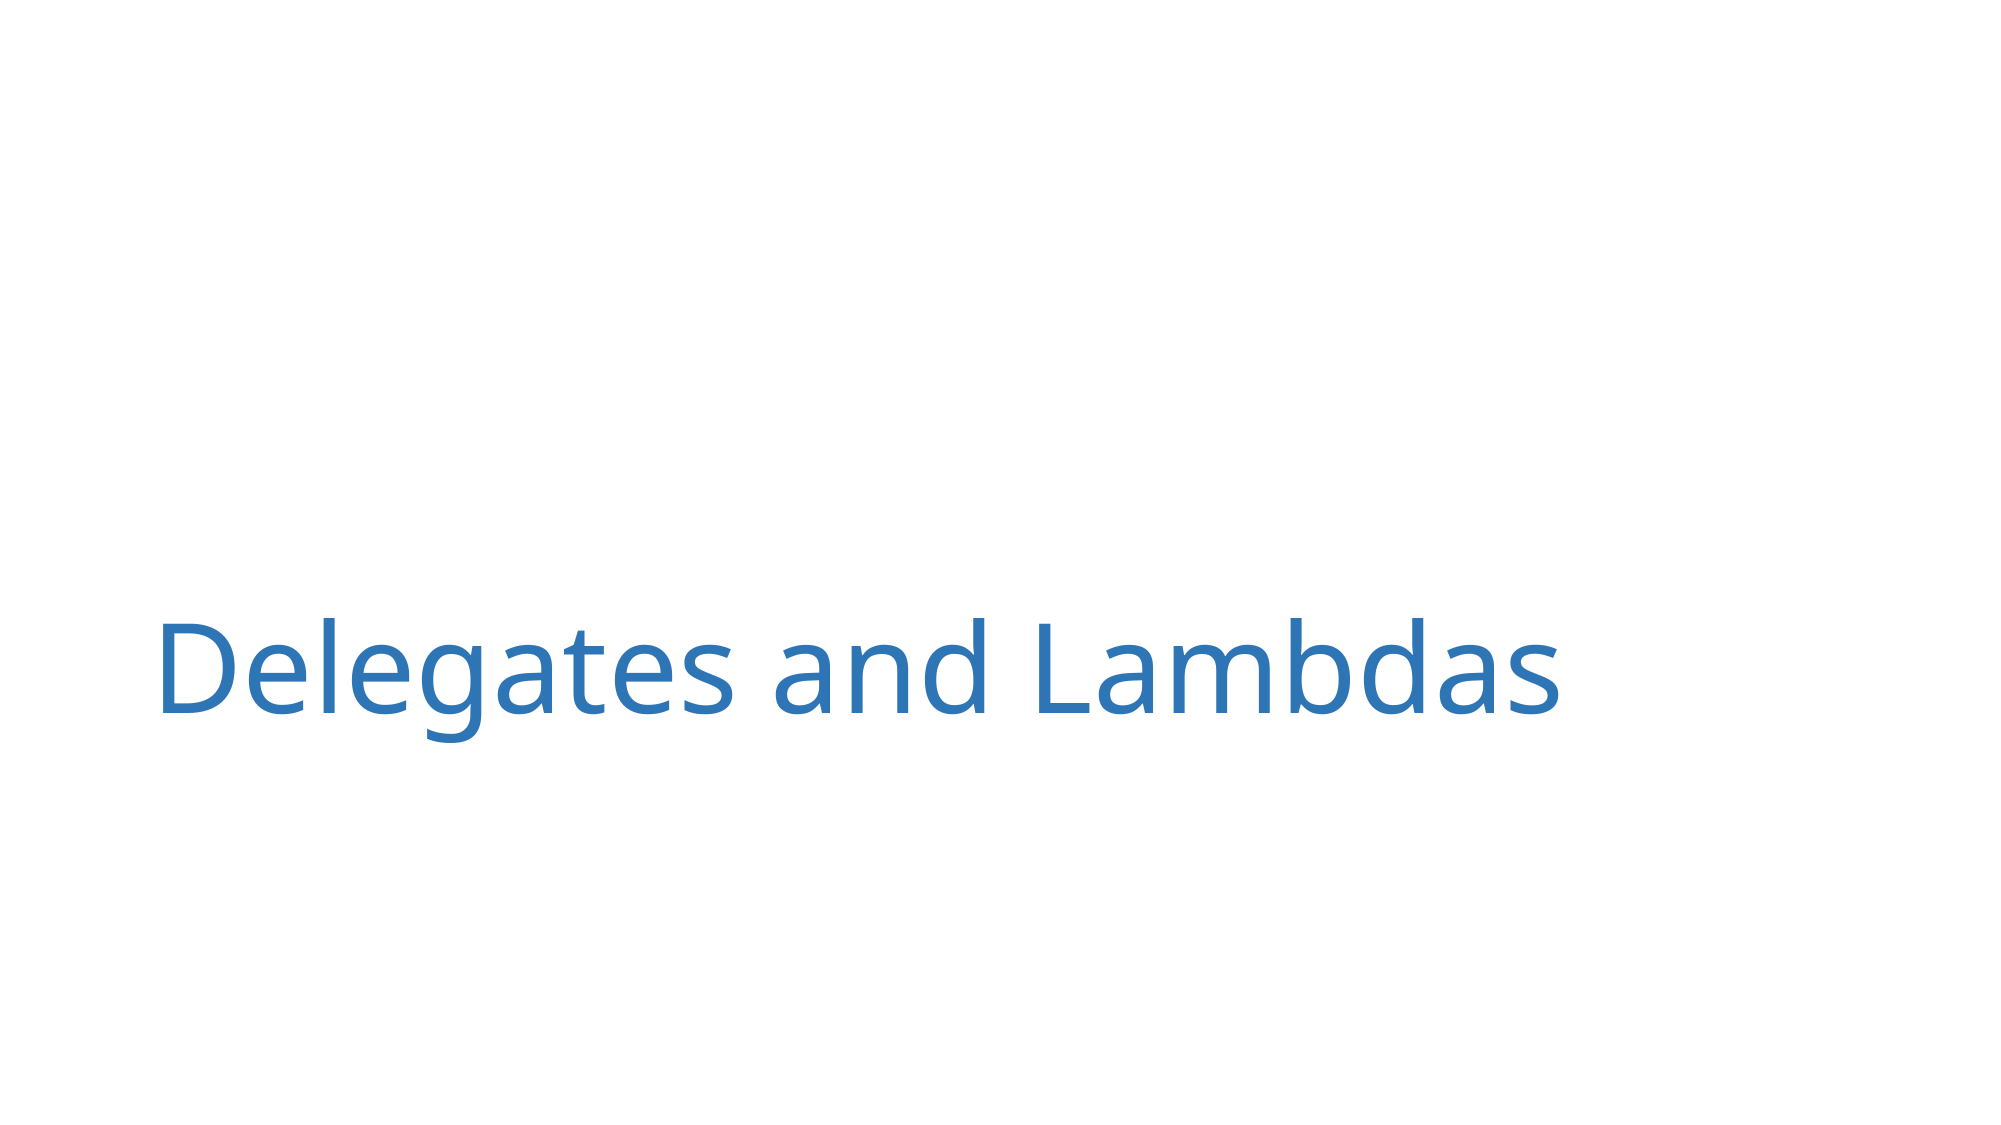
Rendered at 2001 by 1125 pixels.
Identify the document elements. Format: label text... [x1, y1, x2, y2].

title Delegates and Lambdas [136, 280, 1862, 749]
